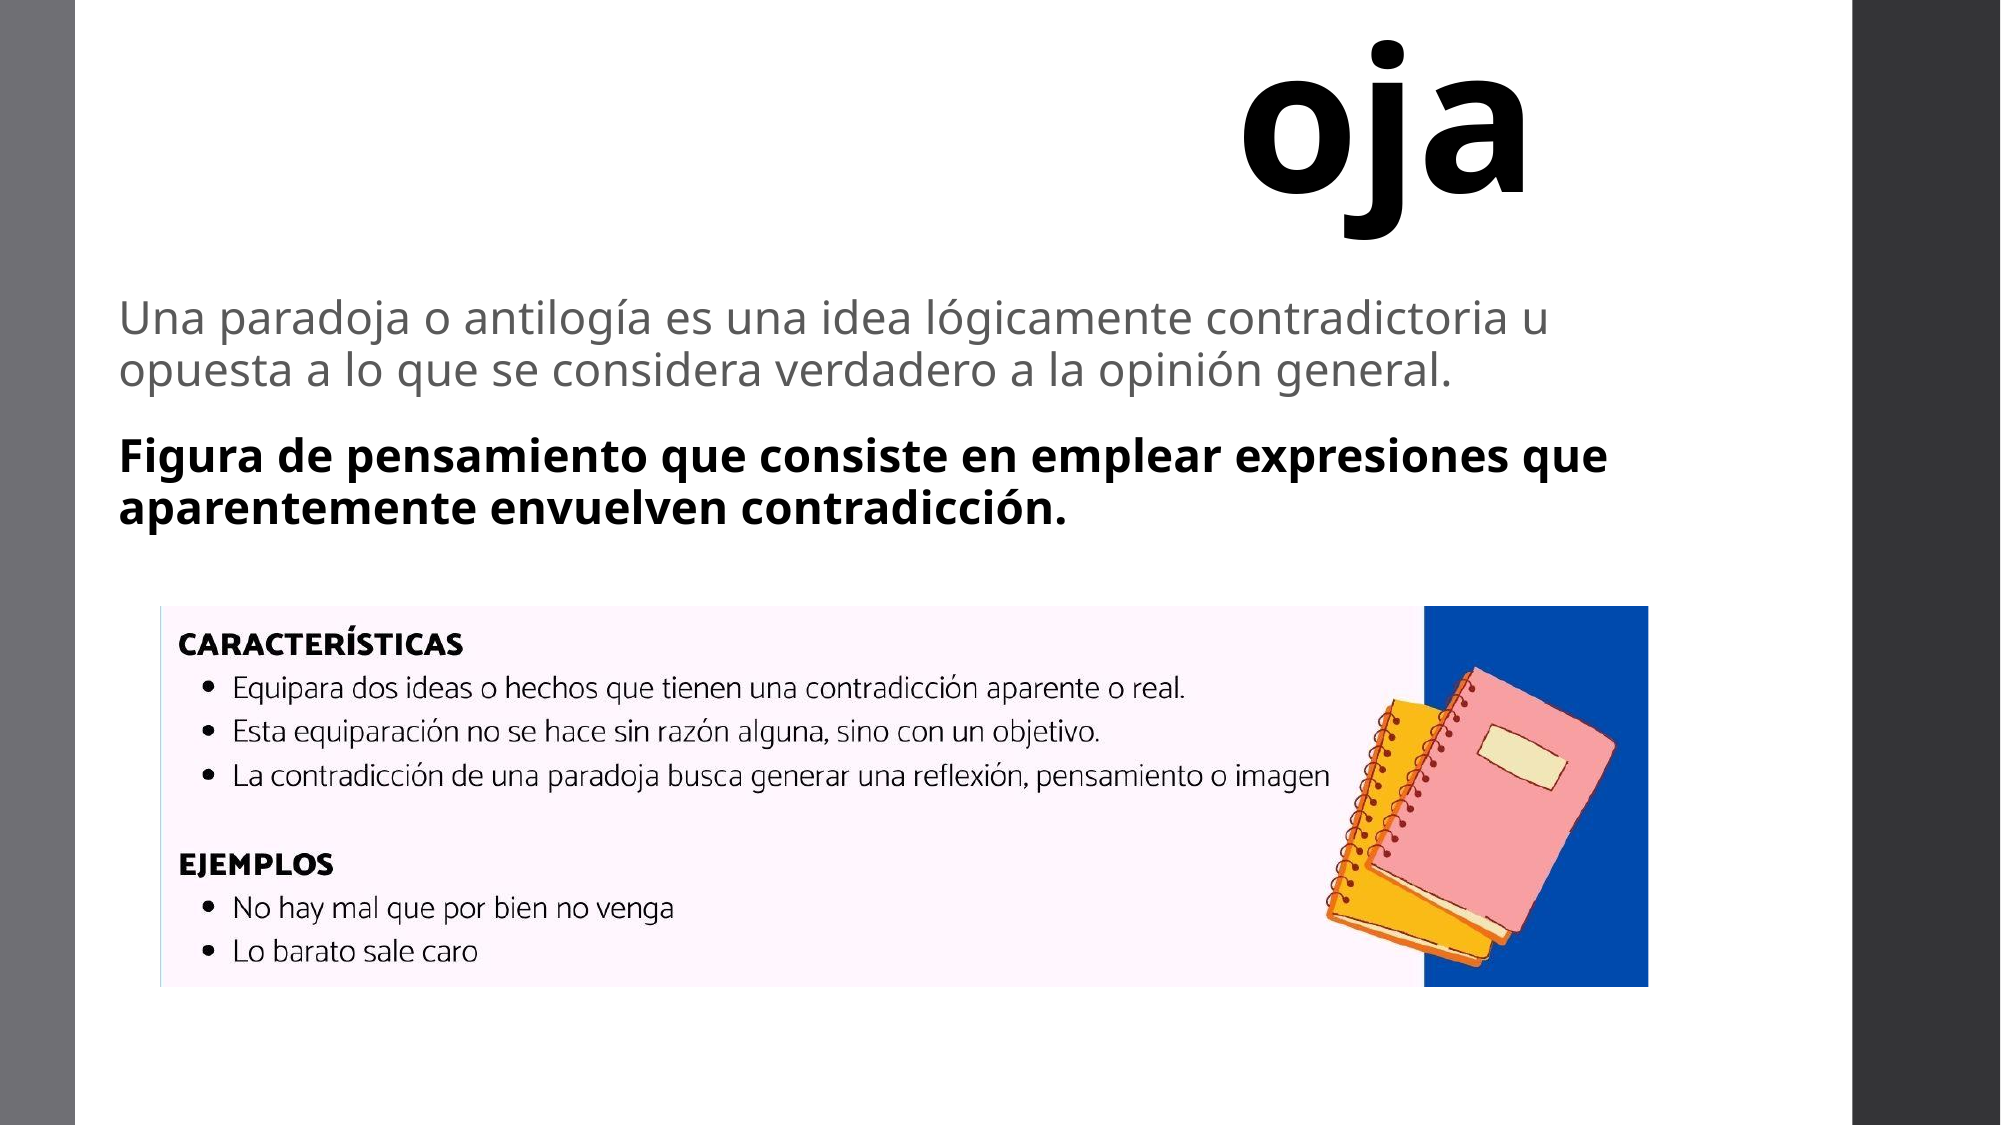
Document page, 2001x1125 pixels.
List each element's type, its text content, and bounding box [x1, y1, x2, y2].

picture [160, 605, 1649, 987]
list Una paradoja o antilogía es una idea lógicamente contradictoria u opuesta a lo que se considera verdadero a la opinión general. Figura de pensamiento que consiste en emplear expresiones que aparentemente envuelven contradicción. [103, 285, 1649, 563]
title Paradoja [1220, 0, 1881, 242]
